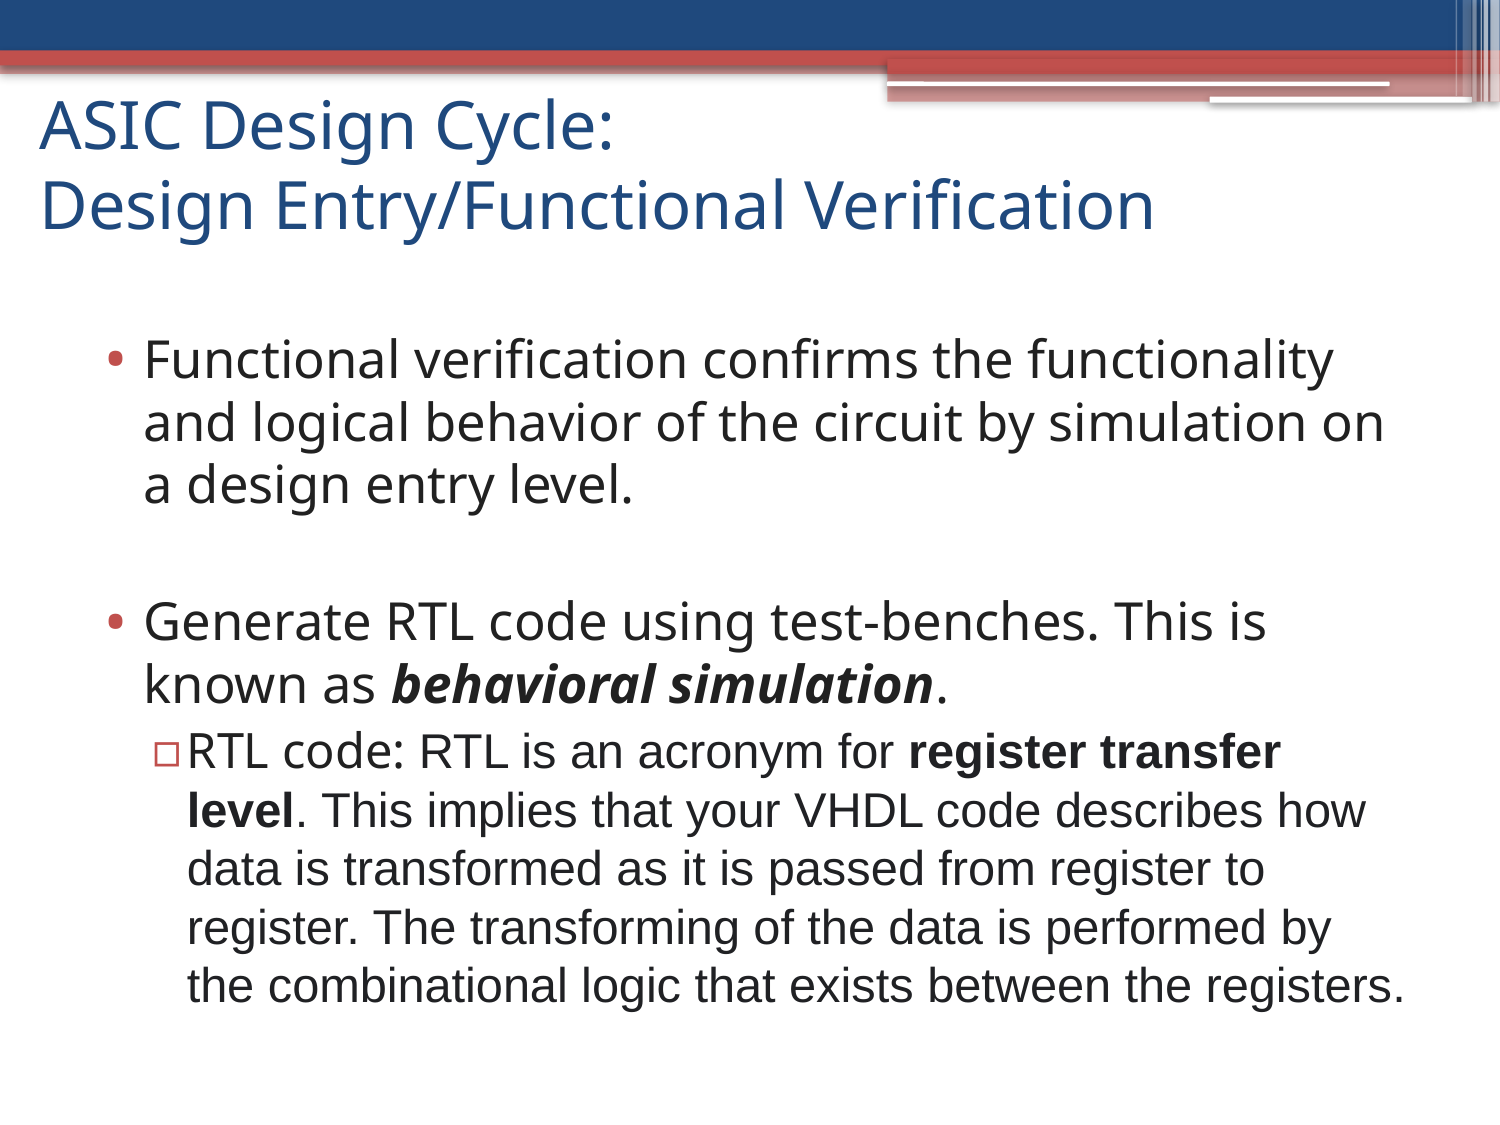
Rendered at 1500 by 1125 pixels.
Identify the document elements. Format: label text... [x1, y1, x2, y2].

list Functional verification confirms the functionality and logical behavior of the circuit by simulation on a design entry level. Generate RTL code using test-benches. This is known as behavioral simulation. RTL code: RTL is an acronym for register transfer level. This implies that your VHDL code describes how data is transformed as it is passed from register to register. The transforming of the data is performed by the combinational logic that exists between the registers. [75, 249, 1425, 1088]
title ASIC Design Cycle: Design Entry/Functional Verification [24, 75, 1463, 250]
